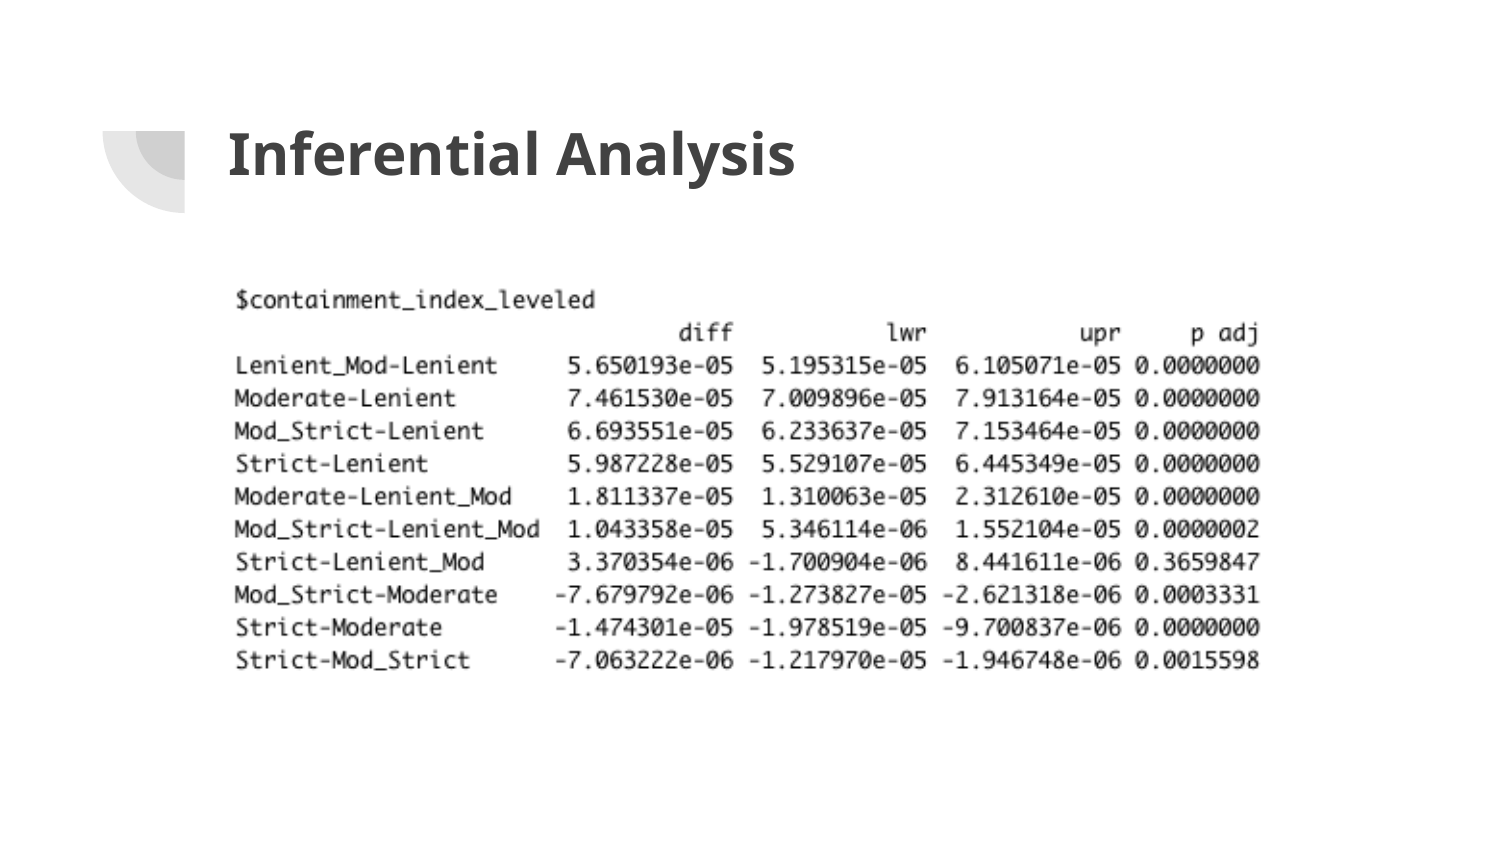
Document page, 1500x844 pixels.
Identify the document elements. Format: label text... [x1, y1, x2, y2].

title Inferential Analysis [213, 98, 1368, 263]
picture [228, 274, 1272, 692]
